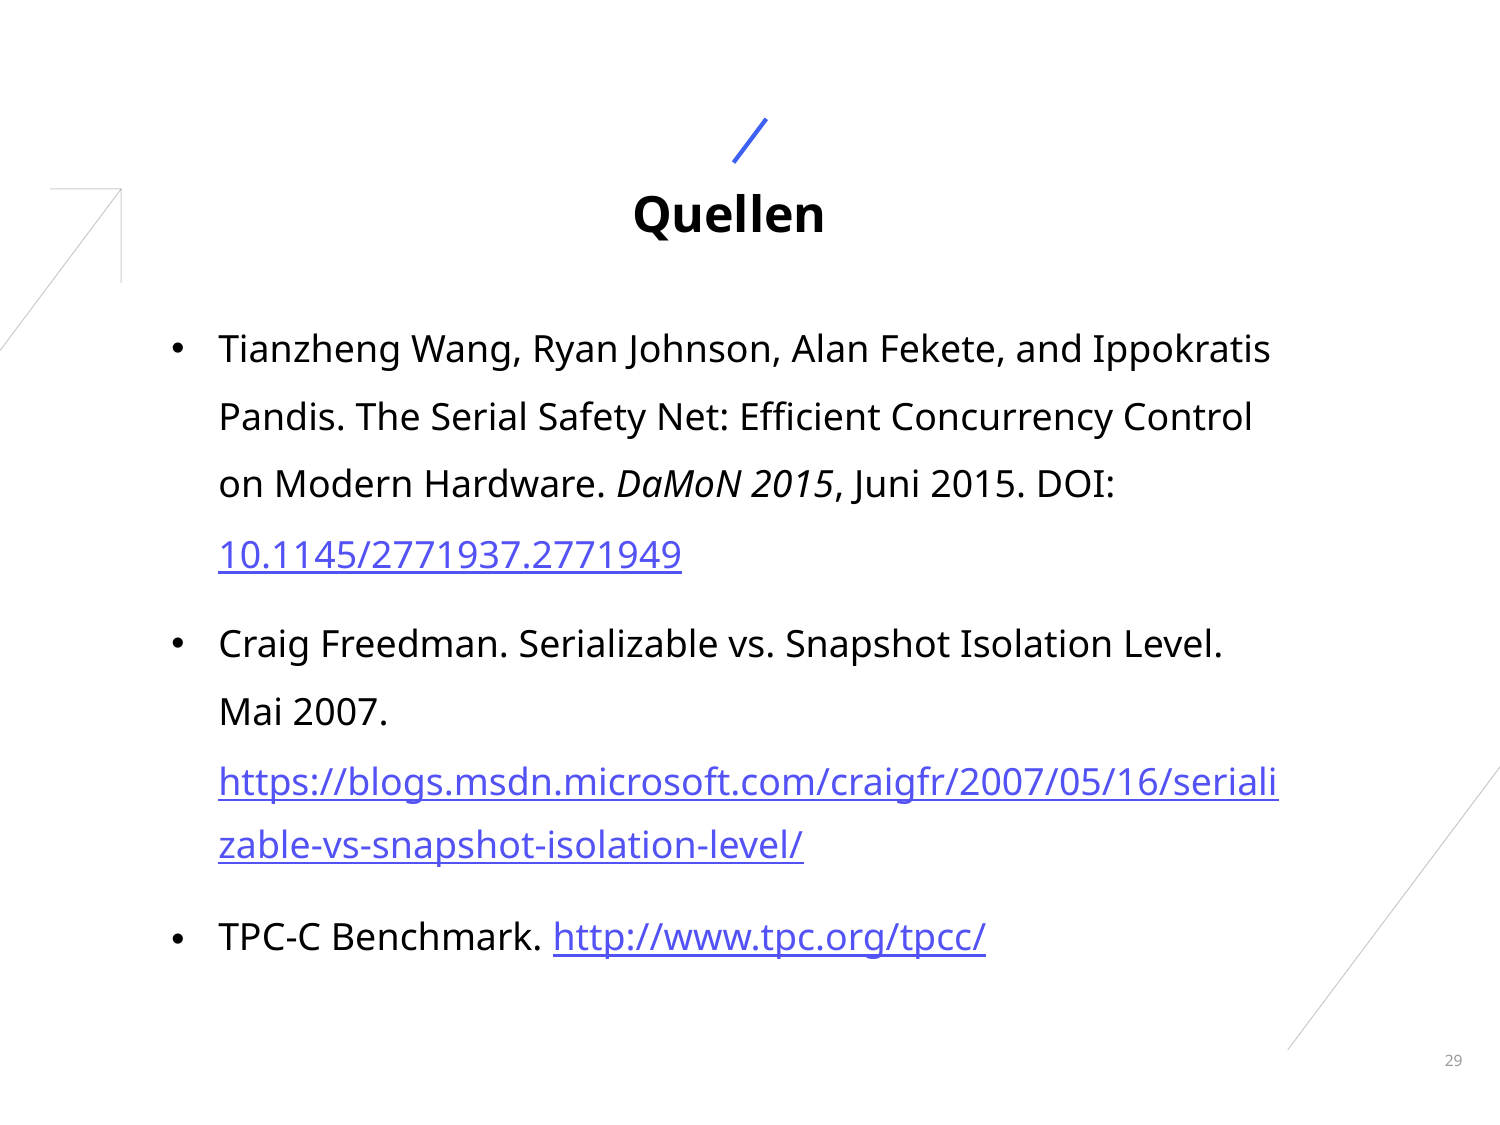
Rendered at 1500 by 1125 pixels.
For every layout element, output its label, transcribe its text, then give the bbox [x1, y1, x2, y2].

title Quellen [171, 162, 1288, 268]
slide_number 29 [1422, 1042, 1486, 1080]
list Tianzheng Wang, Ryan Johnson, Alan Fekete, and Ippokratis Pandis. The Serial Safety Net: Efficient Concurrency Control on Modern Hardware. DaMoN 2015, Juni 2015. DOI: 10.1145/2771937.2771949 Craig Freedman. Serializable vs. Snapshot Isolation Level. Mai 2007. https://blogs.msdn.microsoft.com/craigfr/2007/05/16/serializable-vs-snapshot-isolation-level/ TPC-C Benchmark. http://www.tpc.org/tpcc/ [171, 302, 1288, 1007]
